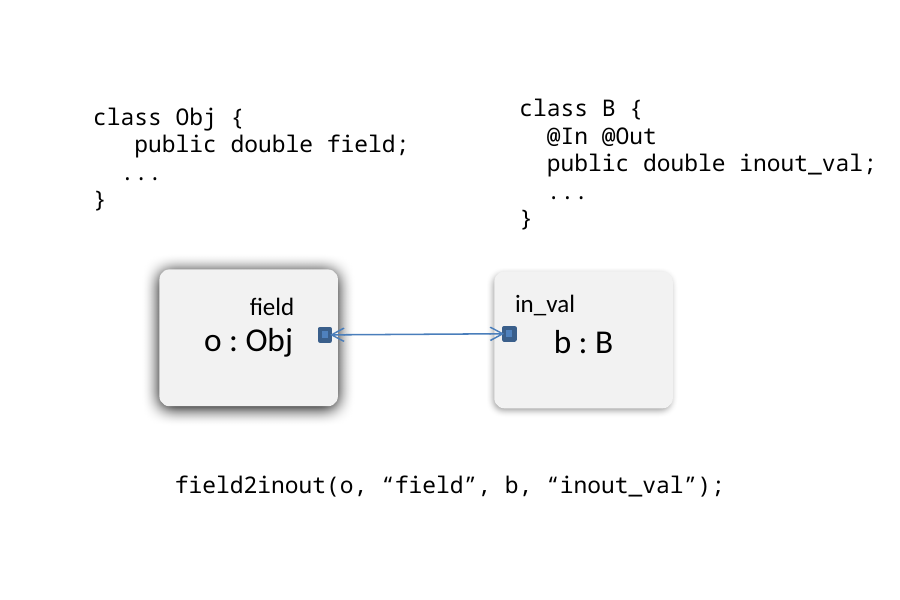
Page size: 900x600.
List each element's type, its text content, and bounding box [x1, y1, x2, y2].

text_box class B { @In @Out public double inout_val; ... } [504, 86, 892, 239]
text_box o : Obj [158, 268, 339, 408]
text_box class Obj { public double field; ... } [78, 94, 425, 220]
text_box b : B [493, 270, 674, 410]
text_box in_val [500, 280, 591, 326]
text_box field [235, 283, 383, 329]
text_box field2inout(o, “field”, b, “inout_val”); [160, 463, 740, 506]
text_box [502, 326, 517, 342]
text_box [318, 327, 332, 343]
